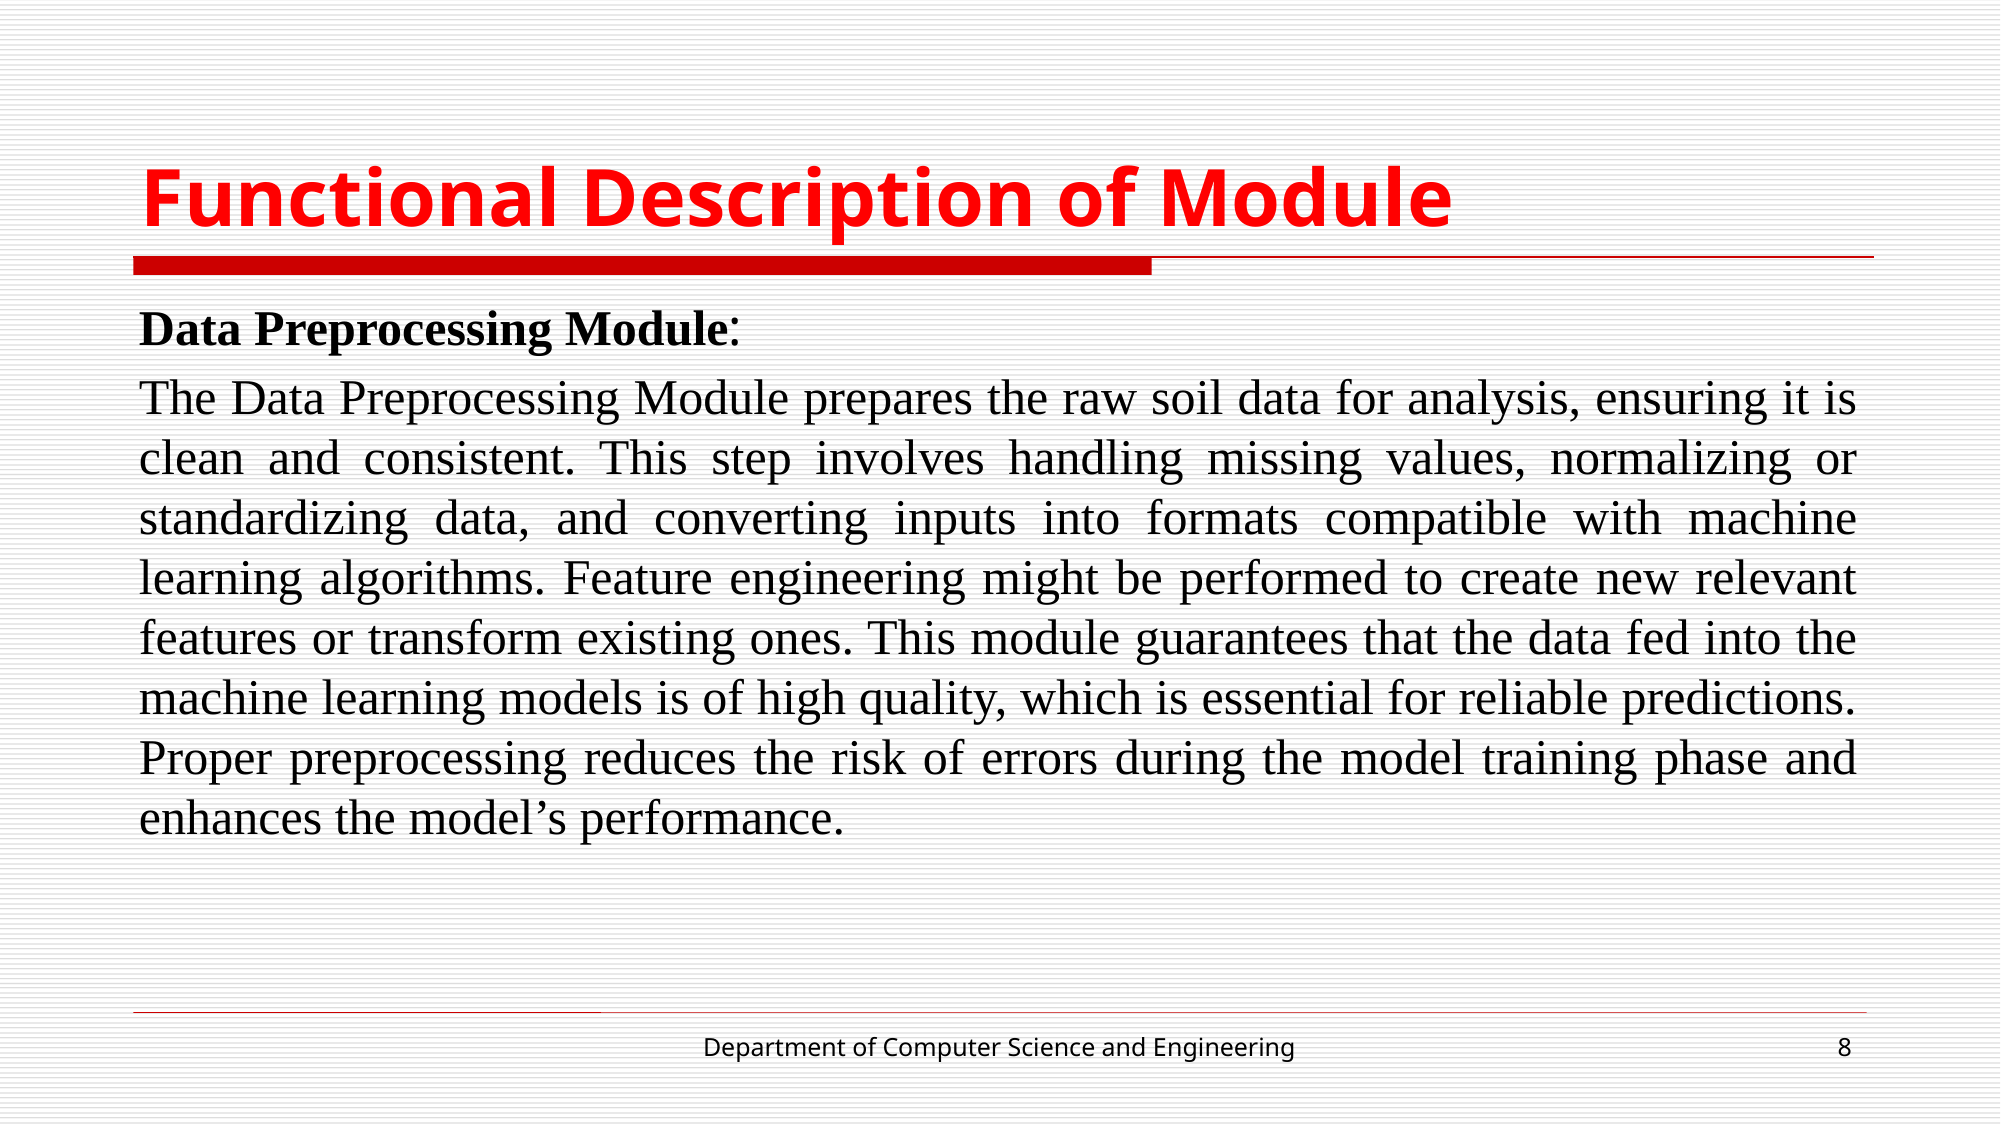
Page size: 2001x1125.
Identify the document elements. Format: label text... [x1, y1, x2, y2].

picture [0, 0, 2001, 1125]
slide_number 8 [1433, 1024, 1867, 1103]
title Functional Description of Module [125, 50, 1876, 250]
list Data Preprocessing Module: The Data Preprocessing Module prepares the raw soil data for analysis, ensuring it is clean and consistent. This step involves handling missing values, normalizing or standardizing data, and converting inputs into formats compatible with machine learning algorithms. Feature engineering might be performed to create new relevant features or transform existing ones. This module guarantees that the data fed into the machine learning models is of high quality, which is essential for reliable predictions. Proper preprocessing reduces the risk of errors during the model training phase and enhances the model’s performance. [123, 287, 1874, 988]
footer Department of Computer Science and Engineering [683, 1024, 1317, 1103]
